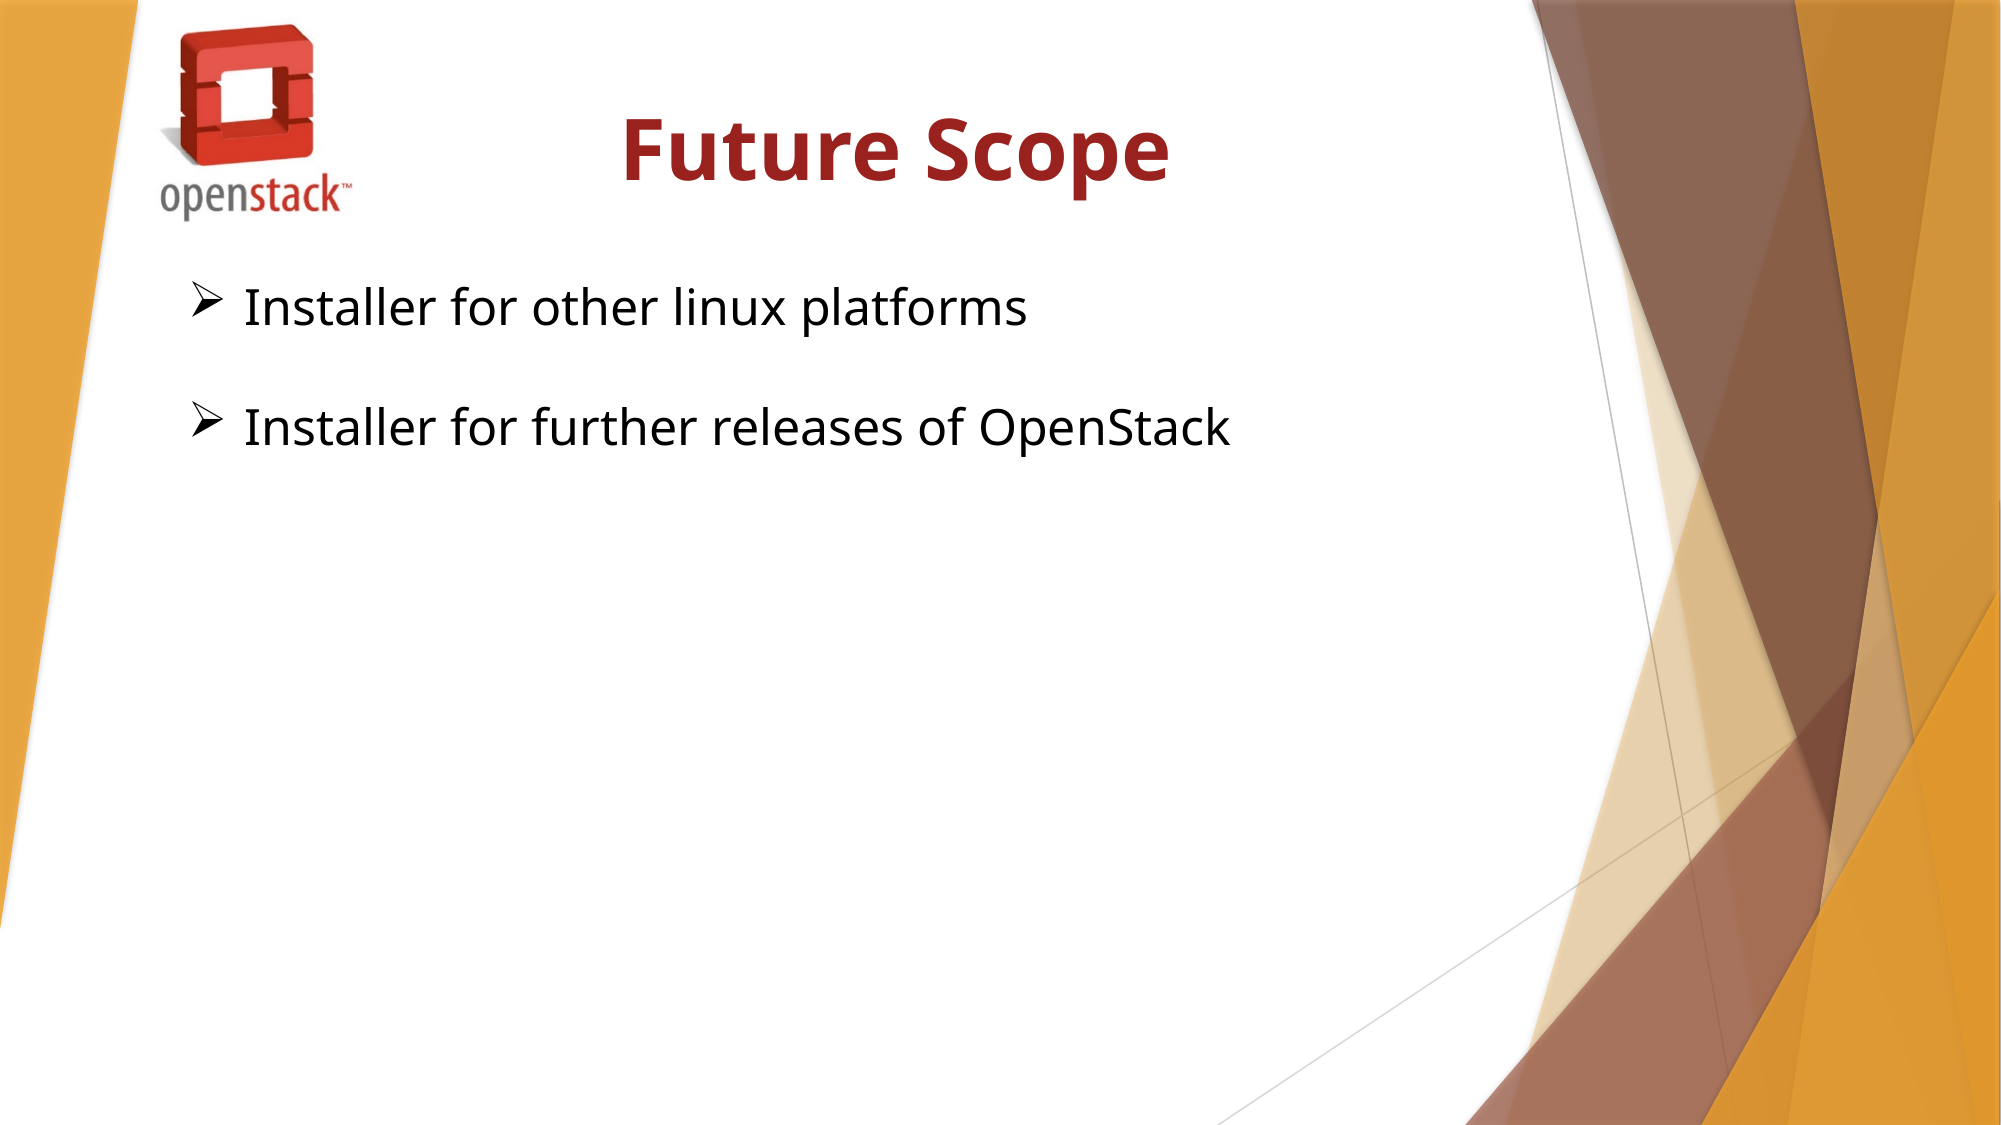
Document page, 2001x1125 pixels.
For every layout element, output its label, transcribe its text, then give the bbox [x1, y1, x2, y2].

picture [144, 6, 363, 233]
title Future Scope [177, 87, 1593, 206]
text_box Installer for other linux platforms Installer for further releases of OpenStack [173, 208, 1591, 703]
